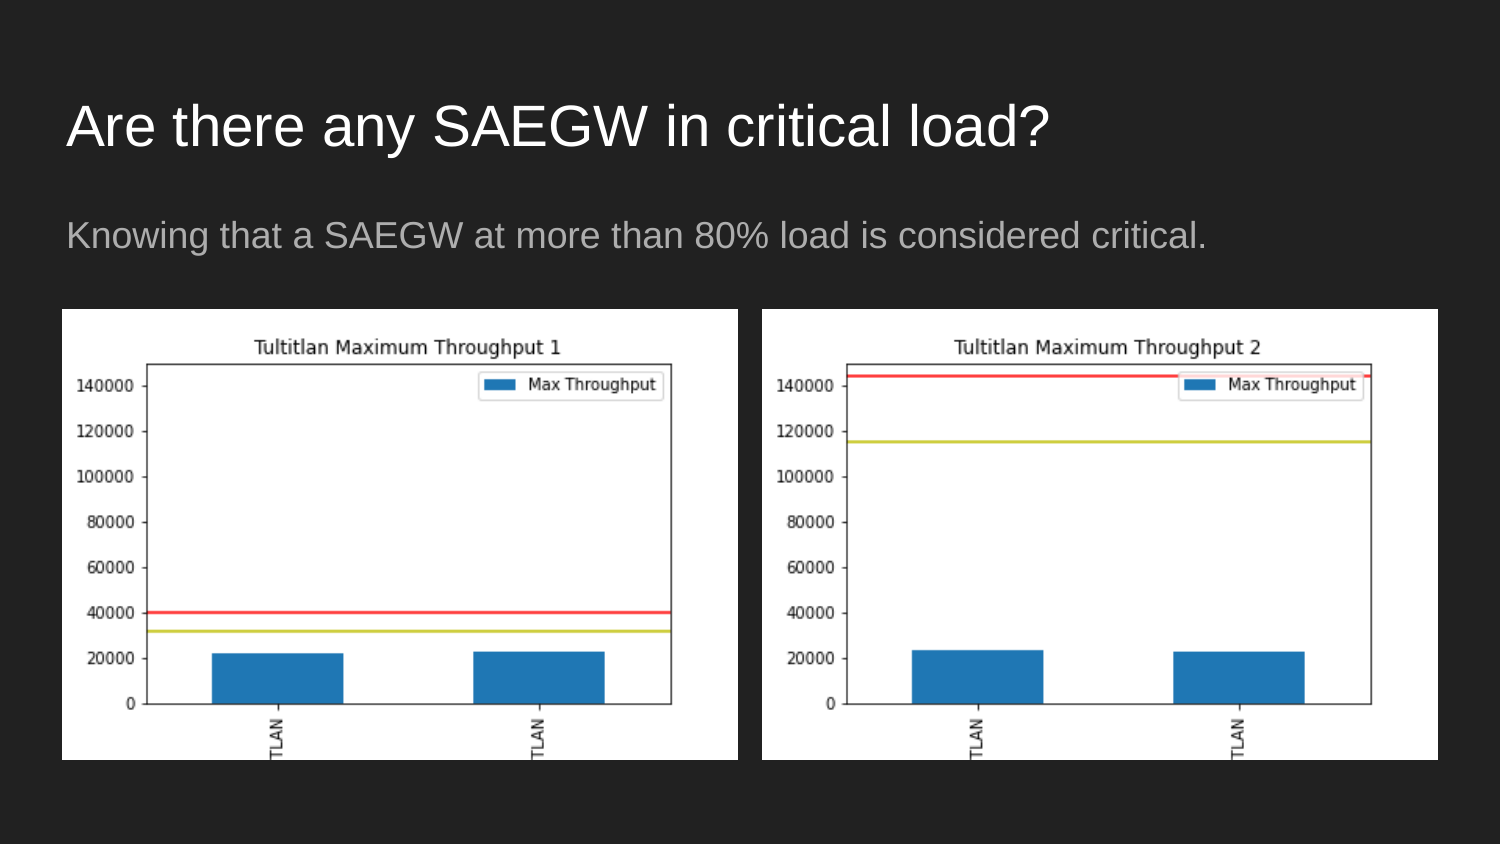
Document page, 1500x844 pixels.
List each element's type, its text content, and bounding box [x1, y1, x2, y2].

title Are there any SAEGW in critical load? [51, 72, 1449, 167]
picture [62, 309, 738, 760]
picture [762, 309, 1438, 760]
list Knowing that a SAEGW at more than 80% load is considered critical. [51, 189, 1449, 272]
